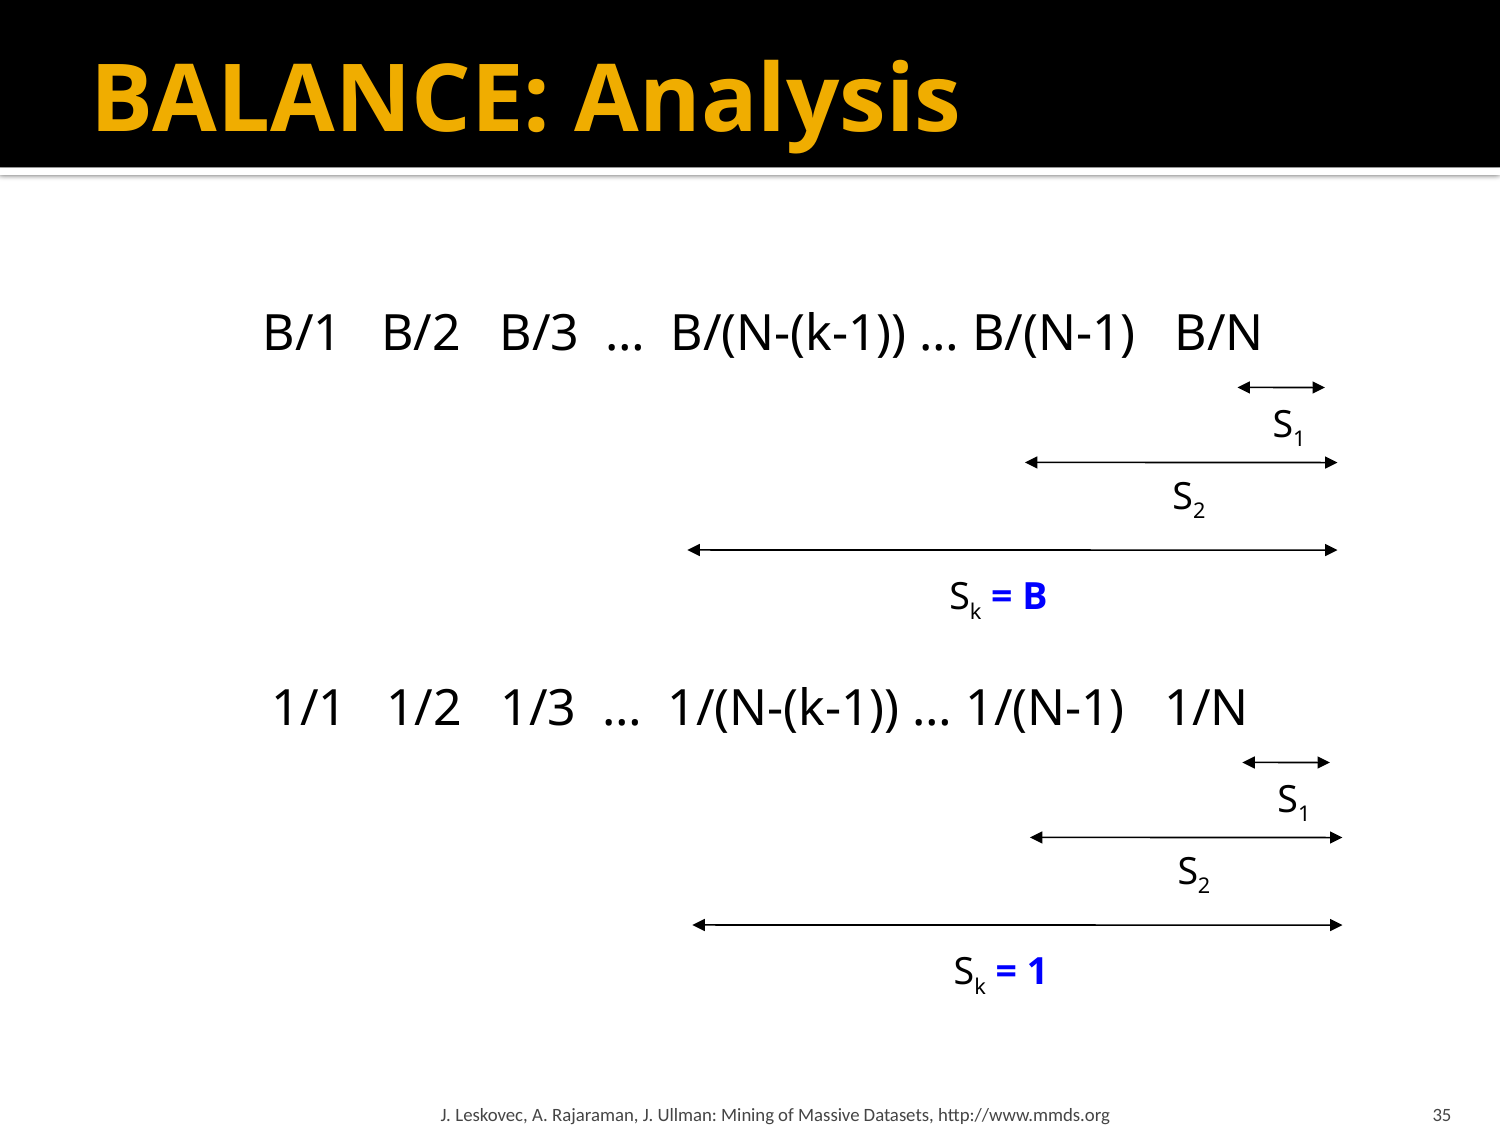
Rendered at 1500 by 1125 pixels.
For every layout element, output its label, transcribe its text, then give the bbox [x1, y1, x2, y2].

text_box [152, 667, 1369, 1001]
text_box S2 [1157, 464, 1221, 531]
text_box Sk = B [934, 564, 1069, 631]
text_box [1024, 456, 1338, 469]
text_box S1 [1257, 392, 1321, 459]
text_box [1237, 381, 1325, 394]
text_box [687, 543, 1338, 557]
footer J. Leskovec, A. Rajaraman, J. Ullman: Mining of Massive Datasets, http://www.mmds.org [433, 1080, 1337, 1125]
text_box B/1 B/2 B/3 … B/(N-(k-1)) … B/(N-1) B/N [247, 292, 1279, 368]
slide_number 35 [1345, 1080, 1467, 1125]
title BALANCE: Analysis [75, 12, 1425, 175]
